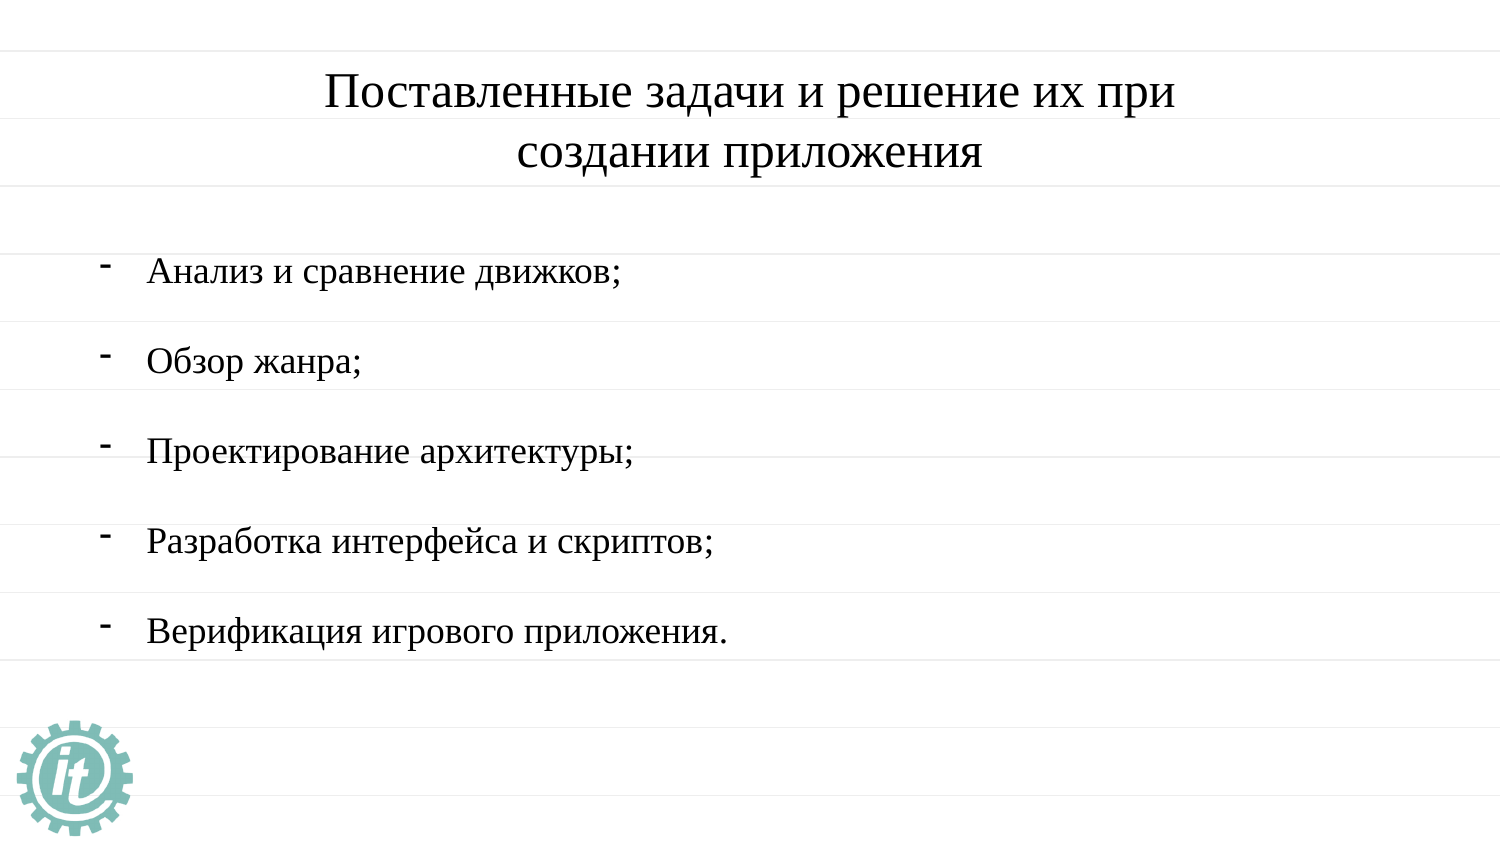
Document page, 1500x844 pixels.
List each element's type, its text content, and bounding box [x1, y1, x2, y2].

text_box Анализ и сравнение движков; Обзор жанра; Проектирование архитектуры; Разработка интерфейса и скриптов; Верификация игрового приложения. [84, 230, 894, 670]
text_box Поставленные задачи и решение их при создании приложения [289, 71, 1210, 192]
picture [0, 719, 152, 844]
